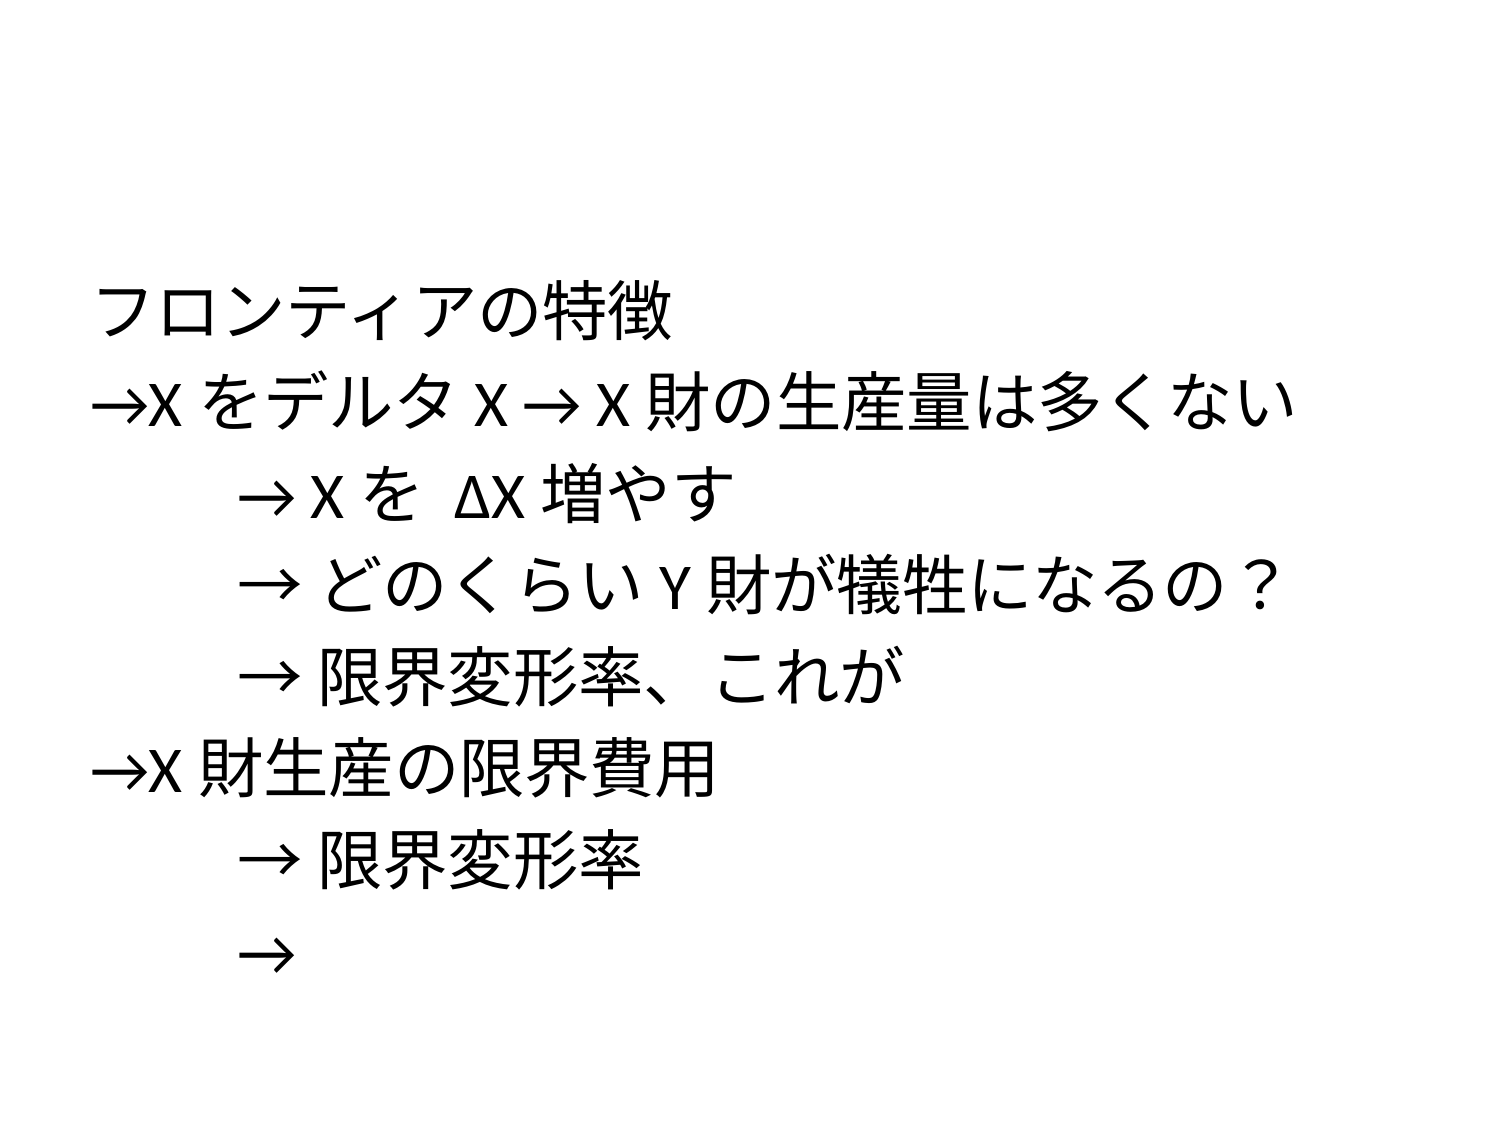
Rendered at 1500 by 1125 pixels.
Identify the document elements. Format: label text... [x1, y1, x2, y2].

list フロンティアの特徴 →XをデルタX → X財の生産量は多くない → Xを ΔX増やす →どのくらいY財が犠牲になるの？ →限界変形率、これが →X財生産の限界費用 →限界変形率 → [75, 262, 1425, 1005]
